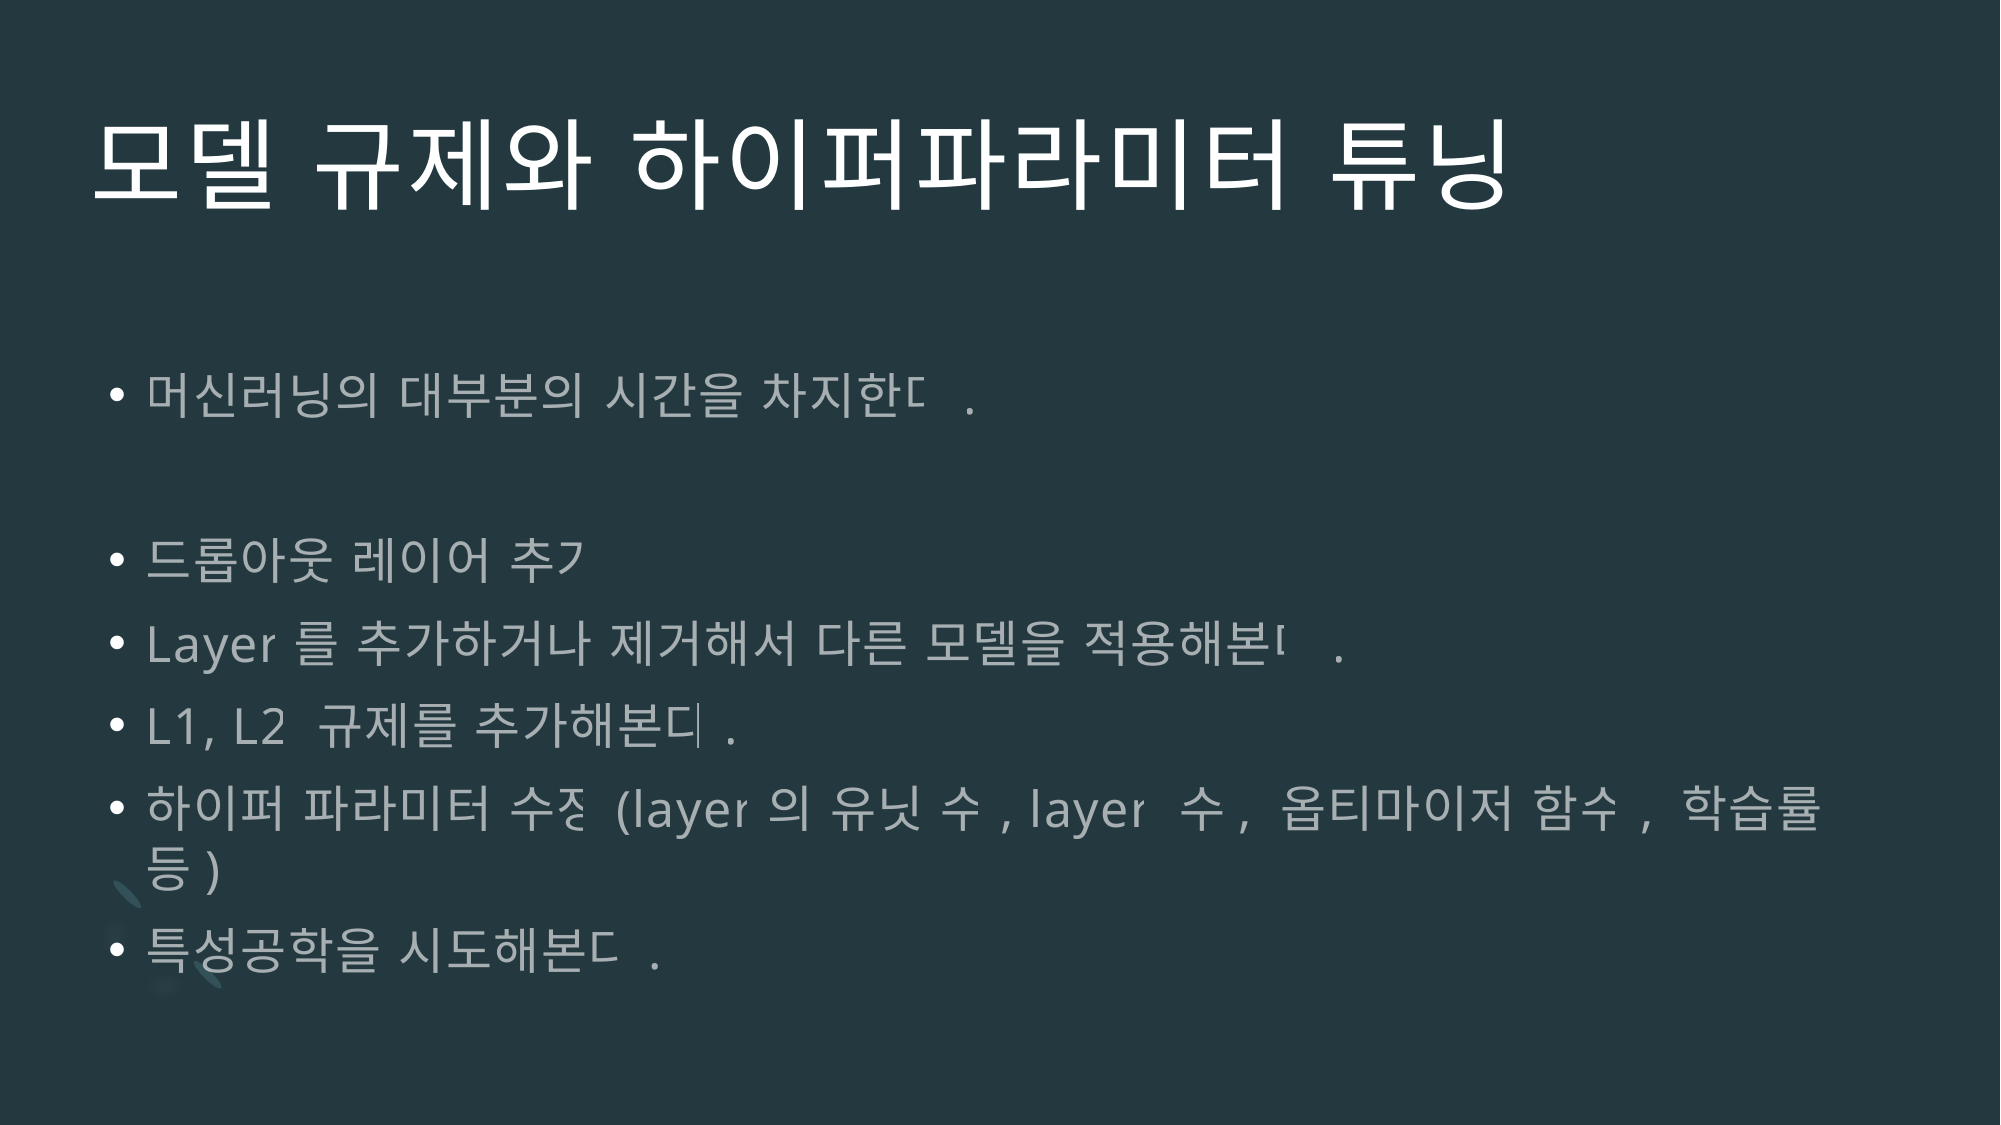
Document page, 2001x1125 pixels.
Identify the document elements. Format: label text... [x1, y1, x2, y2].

list 머신러닝의 대부분의 시간을 차지한다. 드롭아웃 레이어 추가 Layer를 추가하거나 제거해서 다른 모델을 적용해본다. L1, L2 규제를 추가해본다. 하이퍼 파라미터 수정(layer의 유닛 수, layer 수, 옵티마이저 함수, 학습률 등) 특성공학을 시도해본다. [90, 346, 1910, 1000]
title 모델 규제와 하이퍼파라미터 튜닝 [90, 90, 1910, 309]
